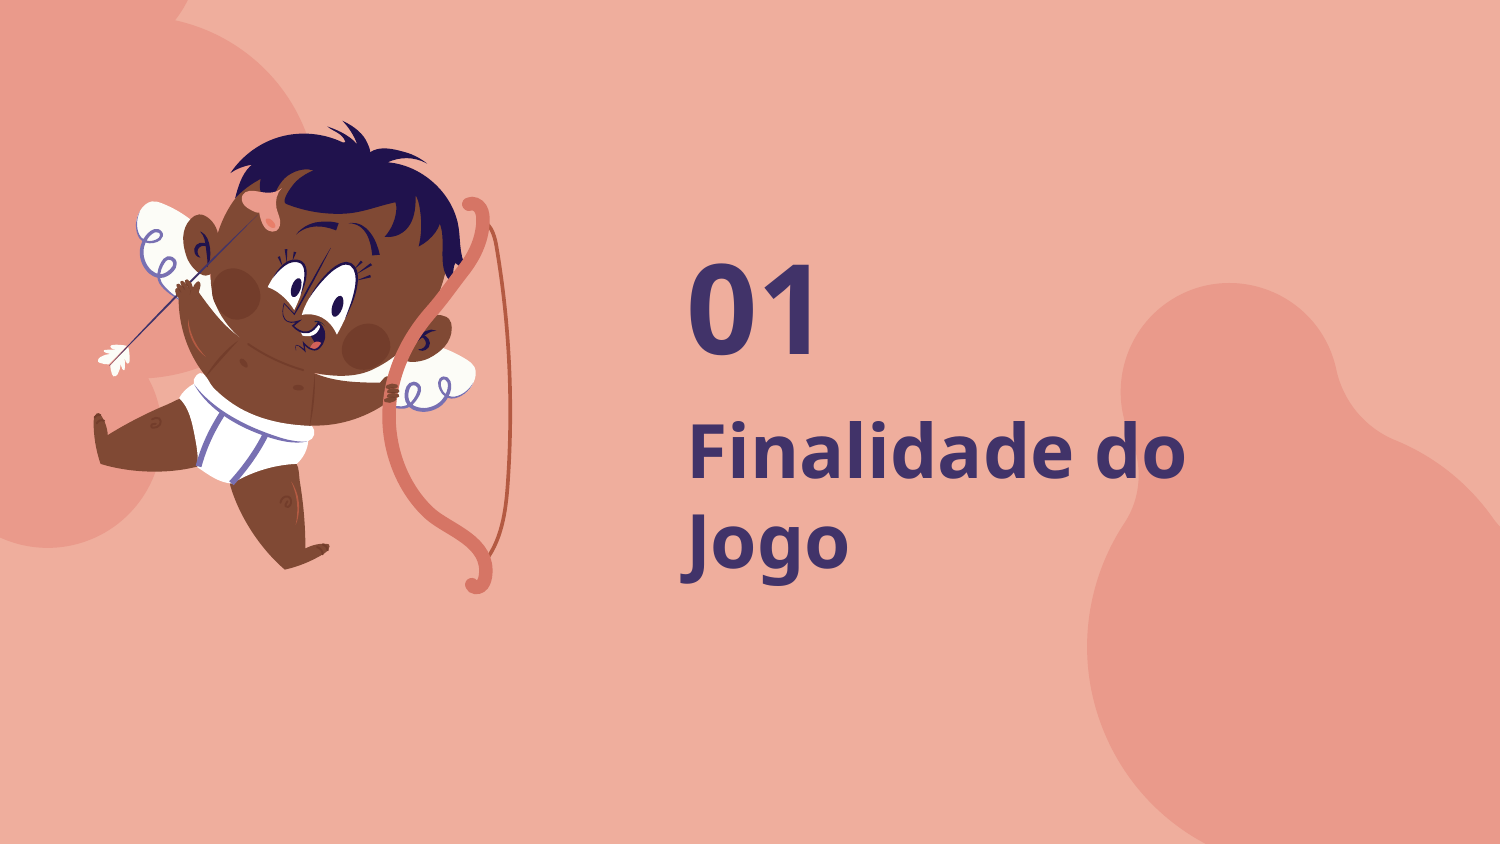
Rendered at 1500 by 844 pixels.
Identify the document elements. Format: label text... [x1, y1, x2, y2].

title 01 [671, 214, 1328, 419]
title Finalidade do Jogo [671, 388, 1382, 527]
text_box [22, 54, 644, 654]
